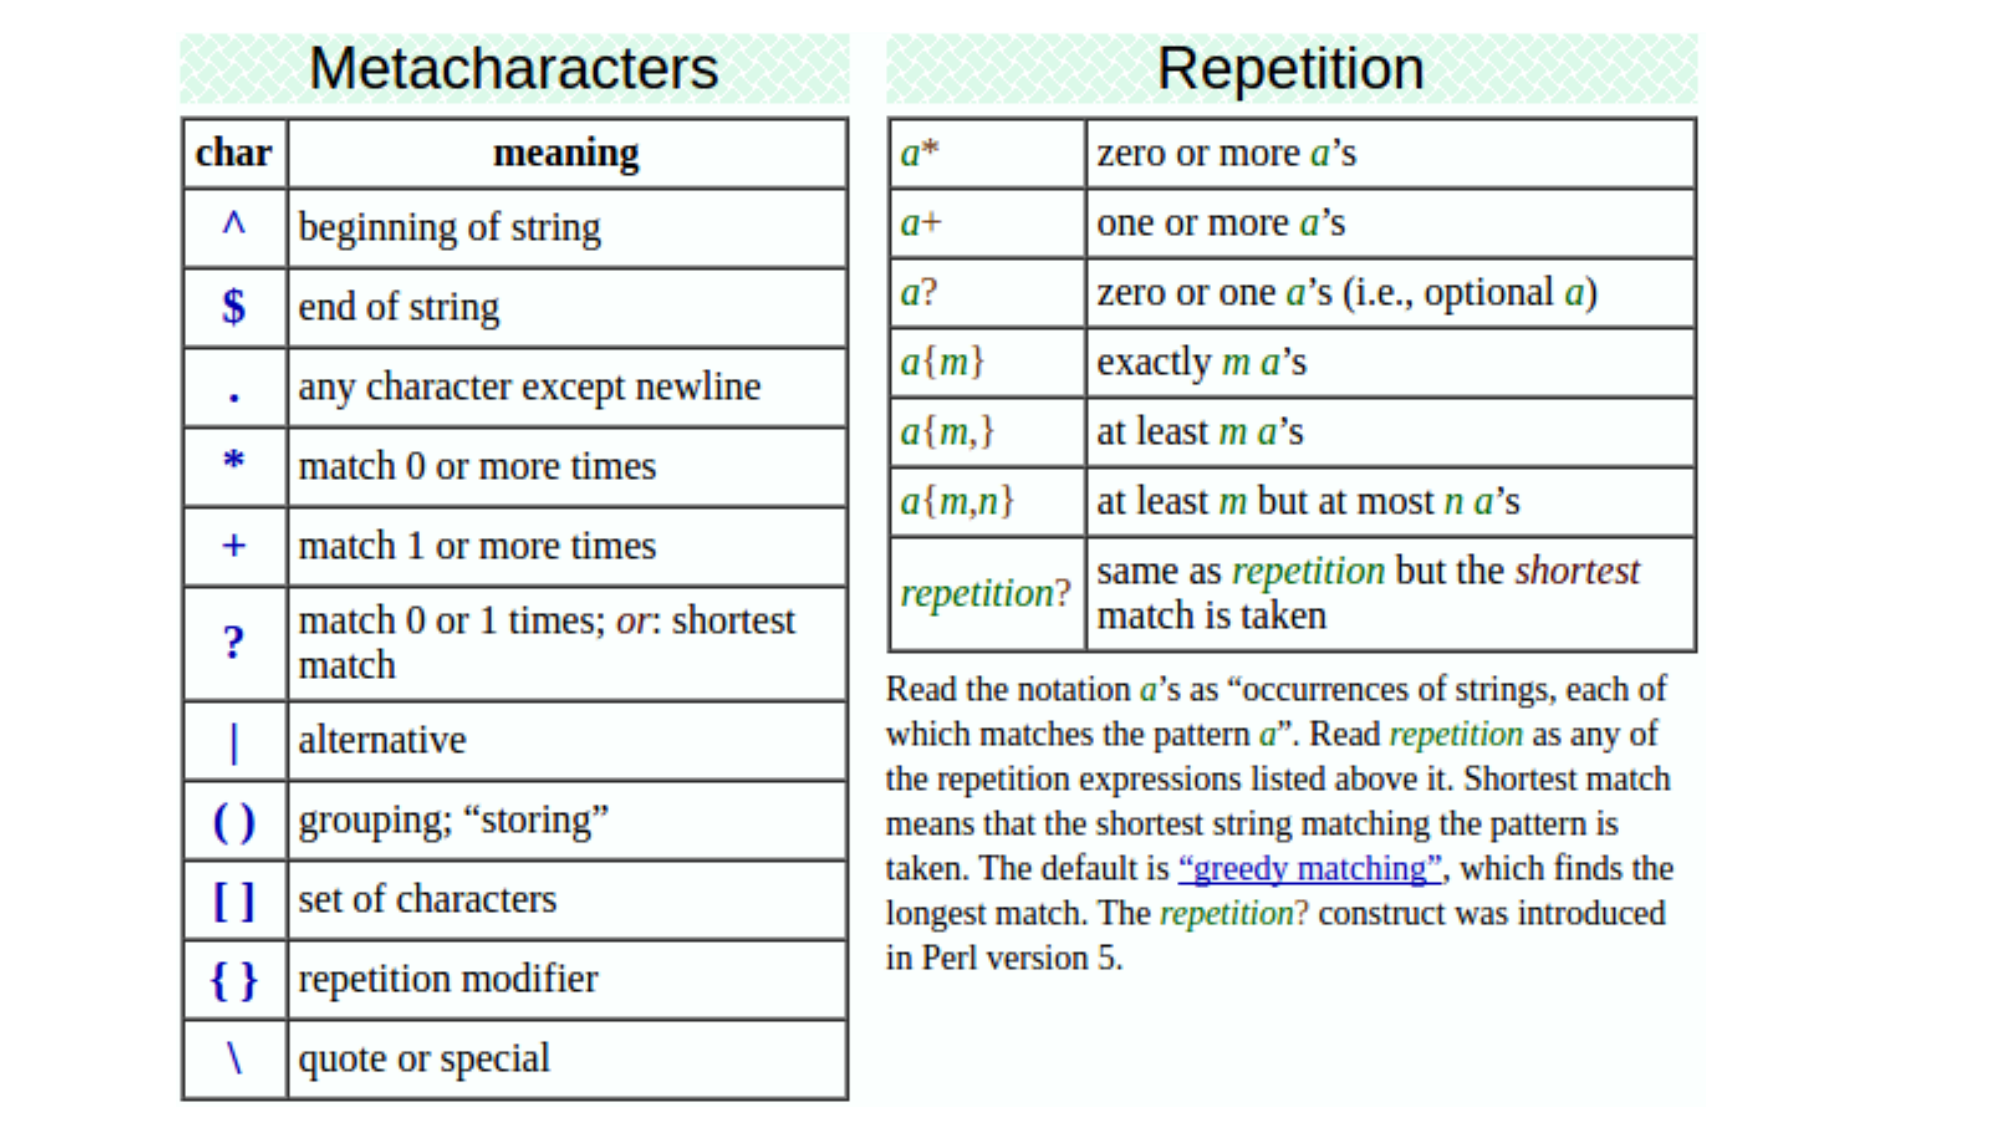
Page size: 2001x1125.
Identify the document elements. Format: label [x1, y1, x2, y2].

list [175, 31, 1706, 1107]
